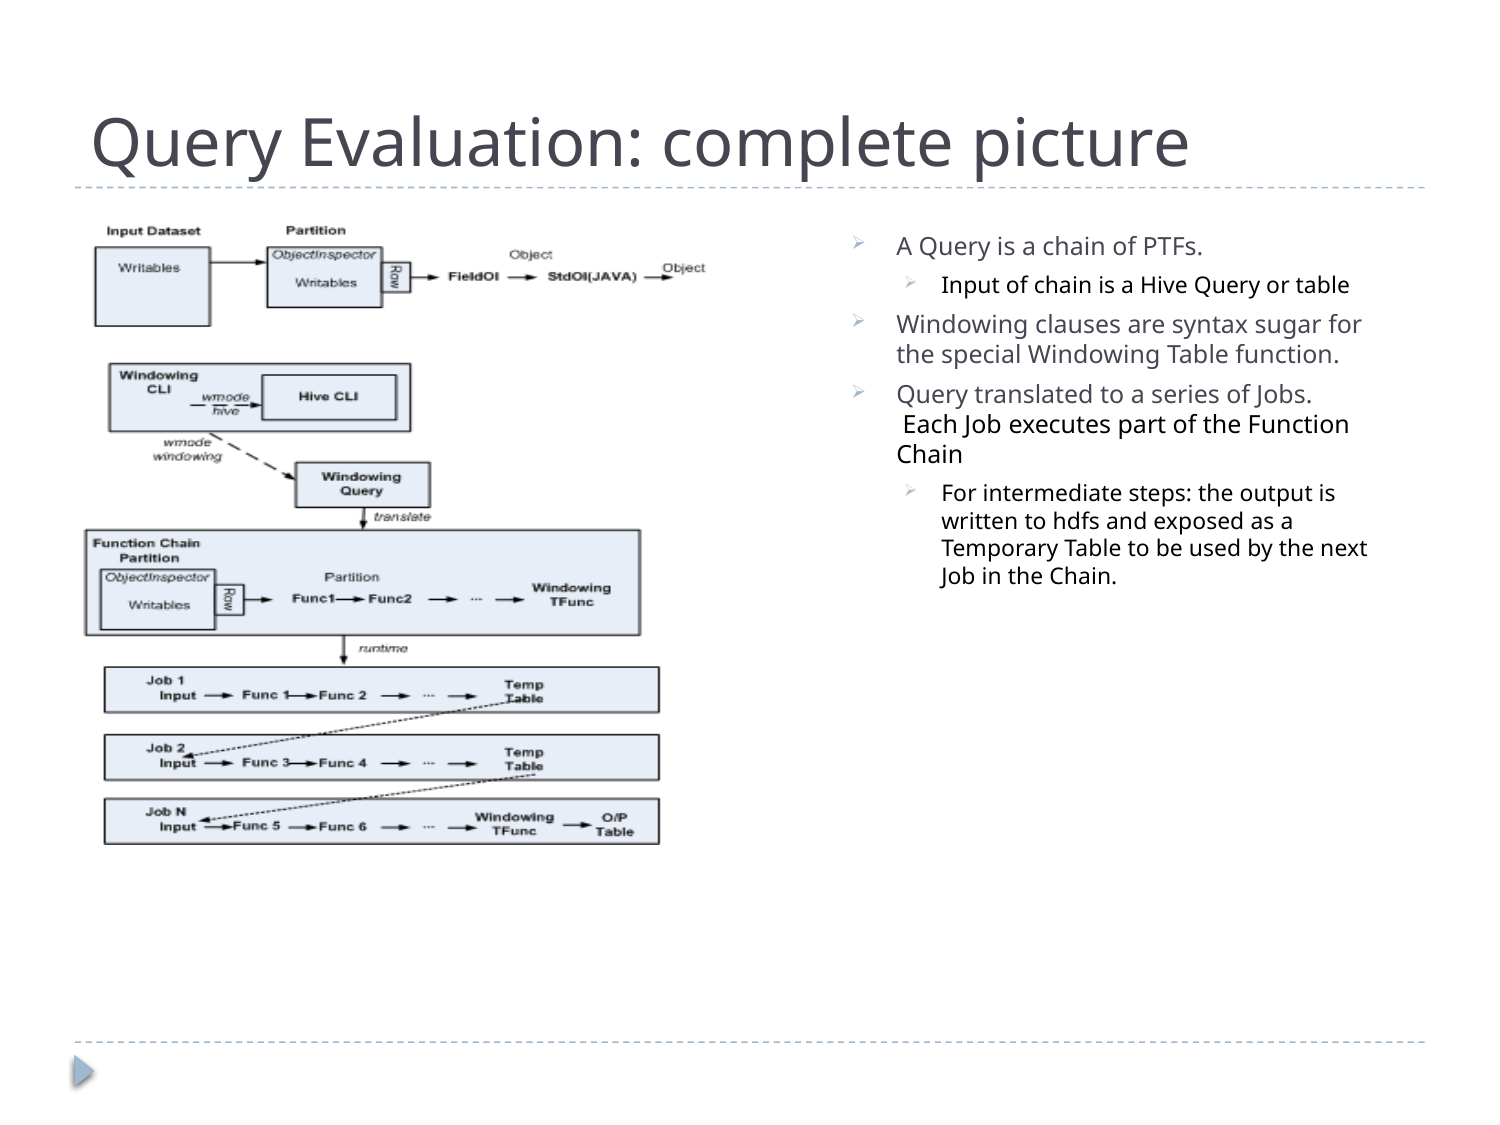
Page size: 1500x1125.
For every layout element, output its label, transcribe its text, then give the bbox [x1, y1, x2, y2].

title Query Evaluation: complete picture [75, 37, 1425, 188]
text_box A Query is a chain of PTFs. Input of chain is a Hive Query or table Windowing clauses are syntax sugar for the special Windowing Table function. Query translated to a series of Jobs. Each Job executes part of the Function Chain For intermediate steps: the output is written to hdfs and exposed as a Temporary Table to be used by the next Job in the Chain. [792, 222, 1392, 716]
picture [0, 222, 792, 845]
